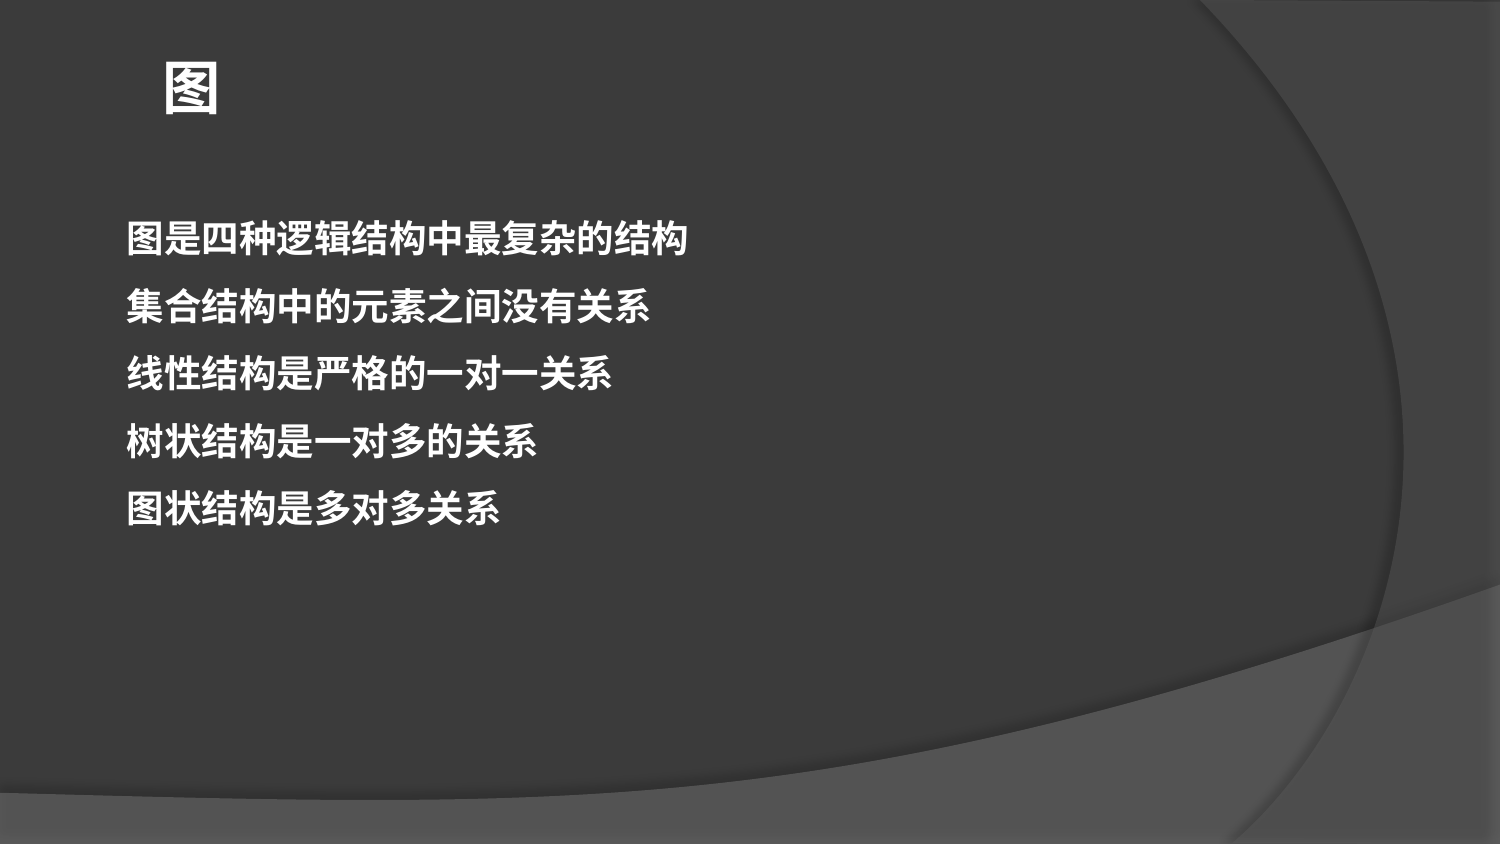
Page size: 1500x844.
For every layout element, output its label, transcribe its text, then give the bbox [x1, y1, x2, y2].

text_box 图是四种逻辑结构中最复杂的结构 集合结构中的元素之间没有关系 线性结构是严格的一对一关系 树状结构是一对多的关系 图状结构是多对多关系 [112, 185, 863, 538]
text_box 图 [147, 43, 325, 129]
